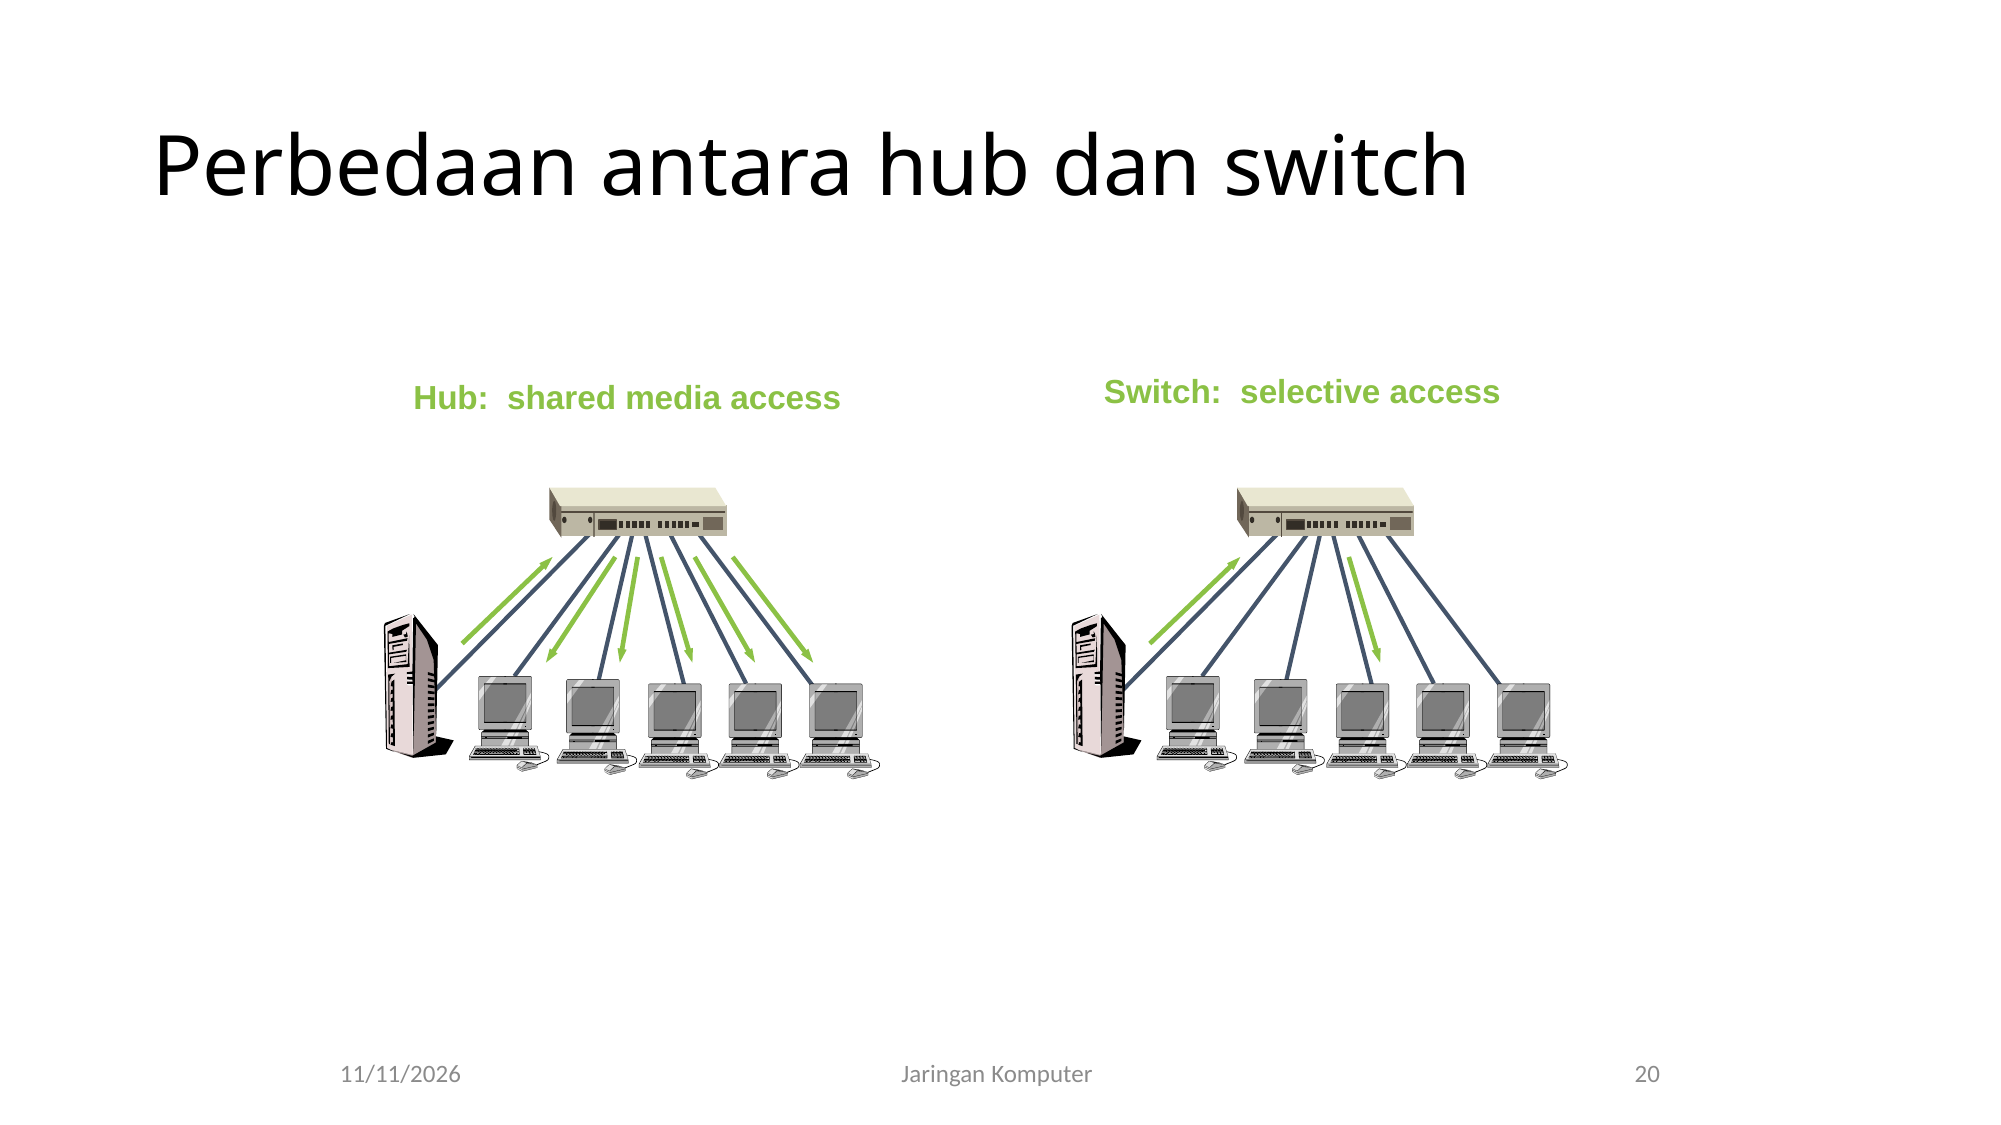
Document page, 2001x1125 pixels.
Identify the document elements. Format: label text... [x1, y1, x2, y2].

title Perbedaan antara hub dan switch [137, 59, 1863, 278]
slide_number 20 [1325, 1042, 1675, 1103]
footer Jaringan Komputer [762, 1042, 1238, 1103]
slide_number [324, 1042, 675, 1103]
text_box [353, 363, 1586, 786]
